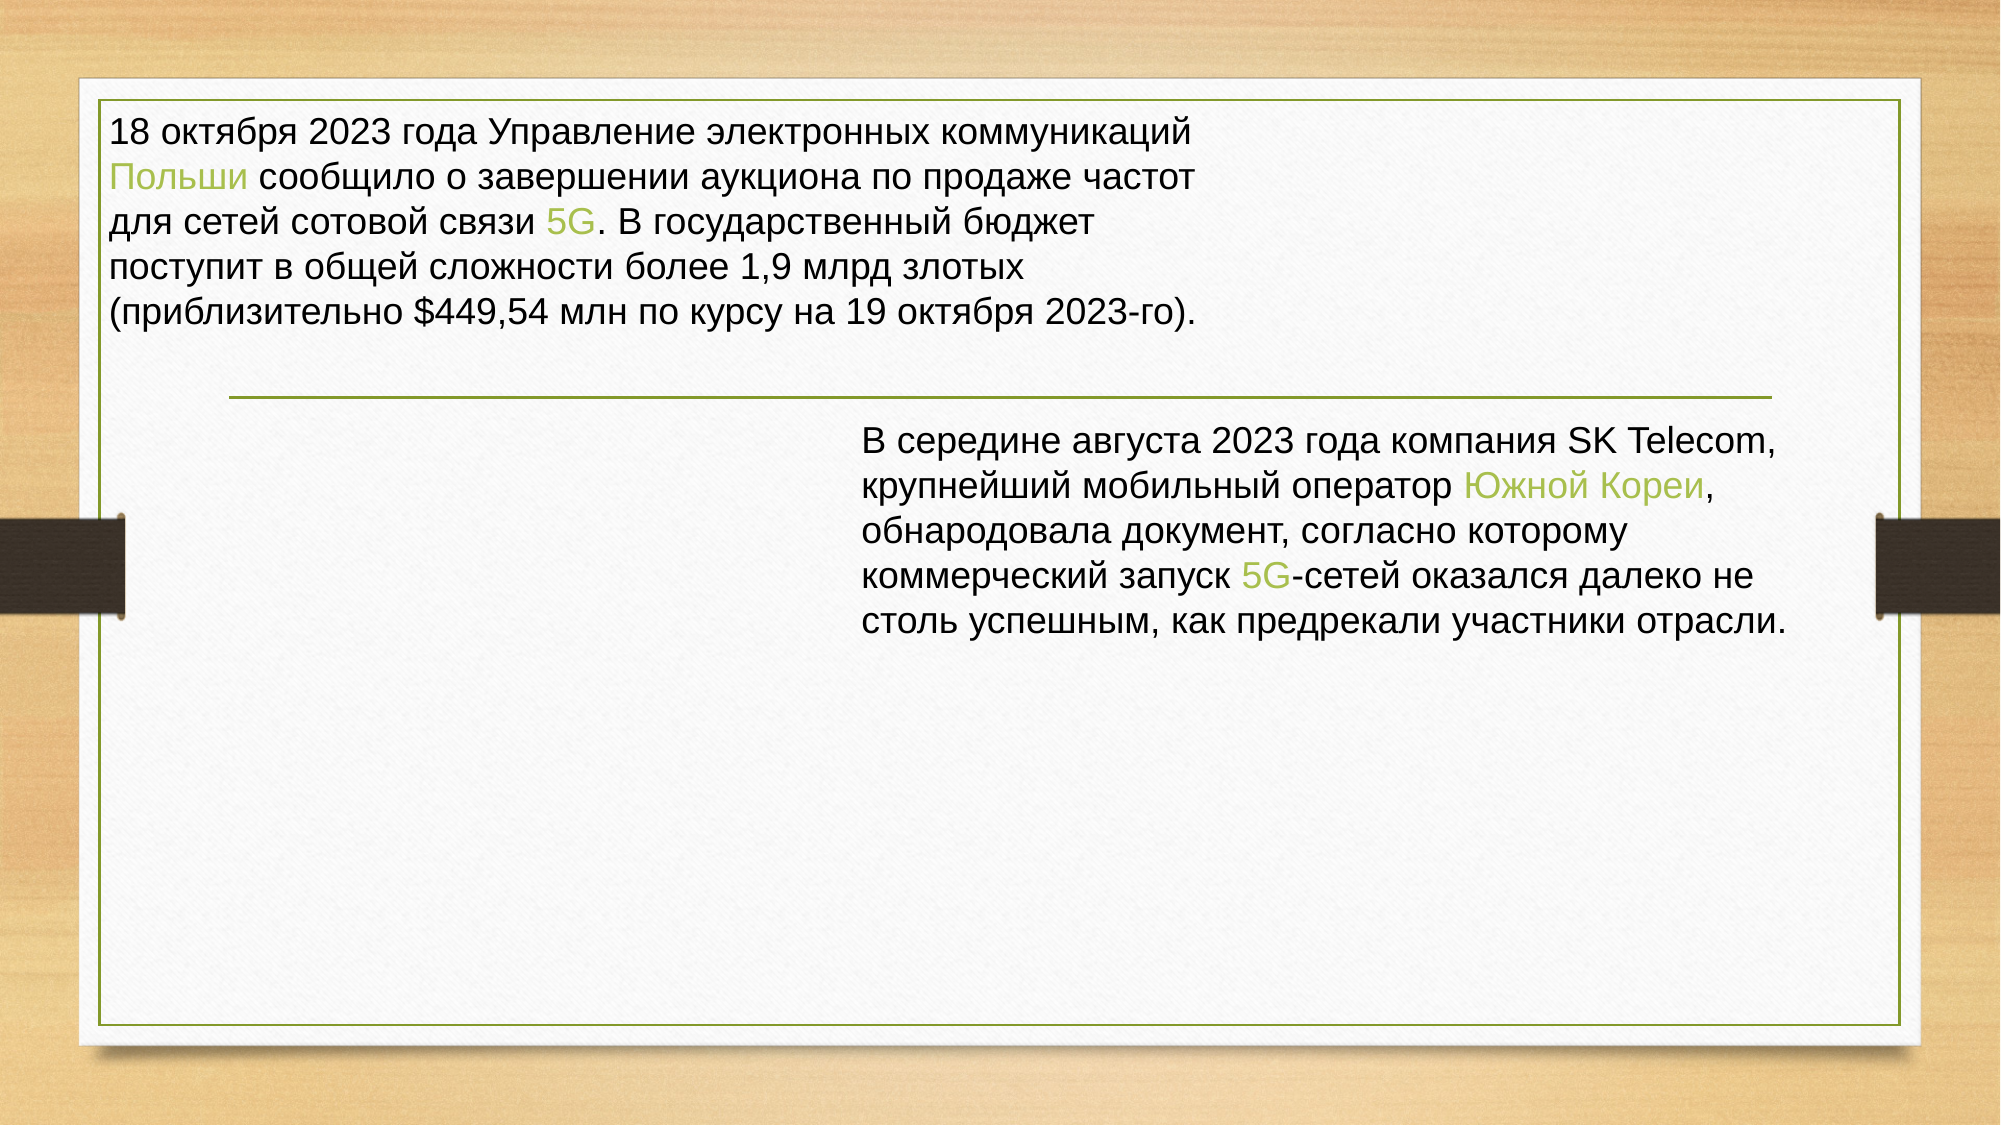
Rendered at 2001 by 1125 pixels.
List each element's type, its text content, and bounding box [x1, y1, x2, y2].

picture [0, 0, 2001, 1125]
text_box 18 октября 2023 года Управление электронных коммуникаций Польши сообщило о завершении аукциона по продаже частот для сетей сотовой связи 5G. В государственный бюджет поступит в общей сложности более 1,9 млрд злотых (приблизительно $449,54 млн по курсу на 19 октября 2023-го). [94, 99, 1242, 340]
text_box В середине августа 2023 года компания SK Telecom, крупнейший мобильный оператор Южной Кореи, обнародовала документ, согласно которому коммерческий запуск 5G-сетей оказался далеко не столь успешным, как предрекали участники отрасли. [846, 408, 1847, 648]
